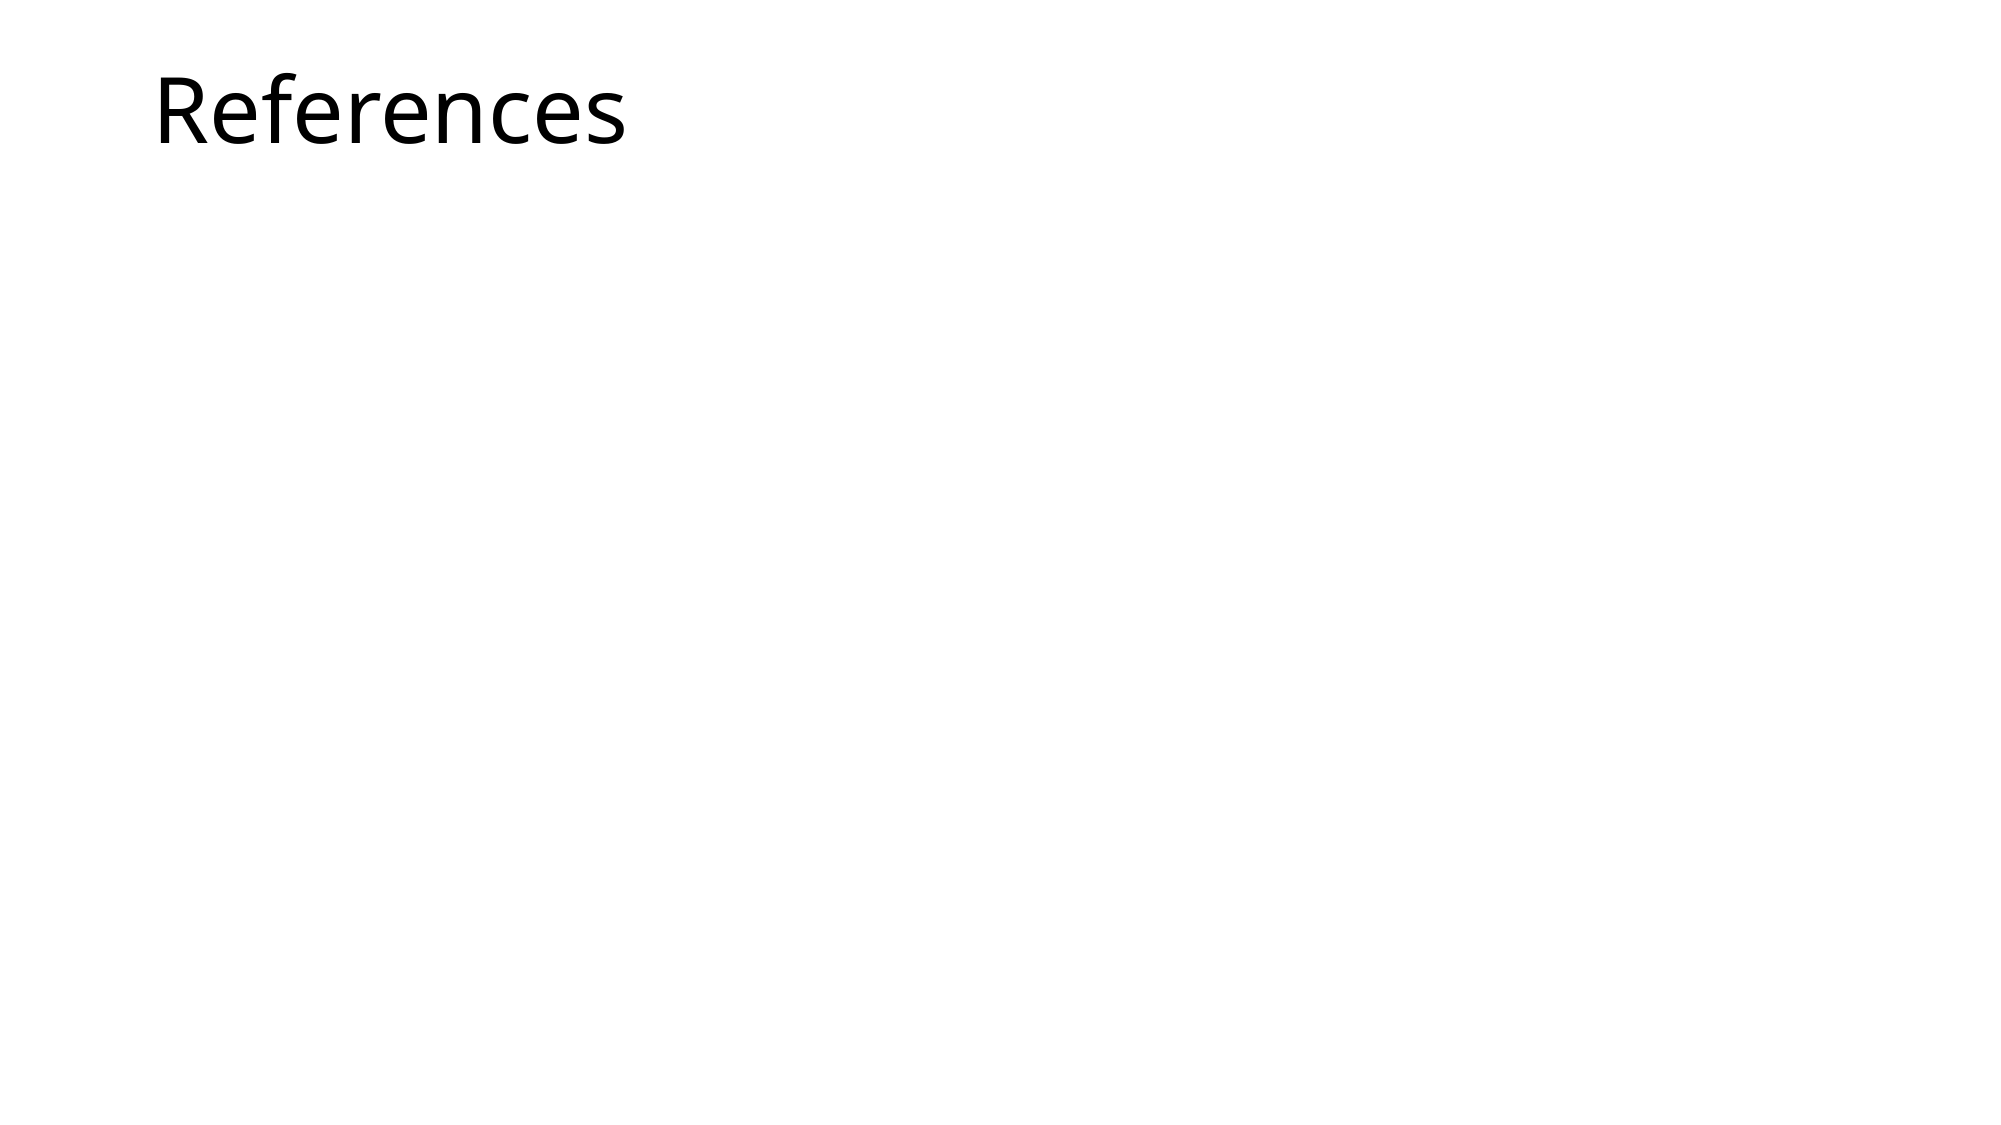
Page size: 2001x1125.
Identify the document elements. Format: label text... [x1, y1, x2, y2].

title References [137, 59, 1863, 278]
